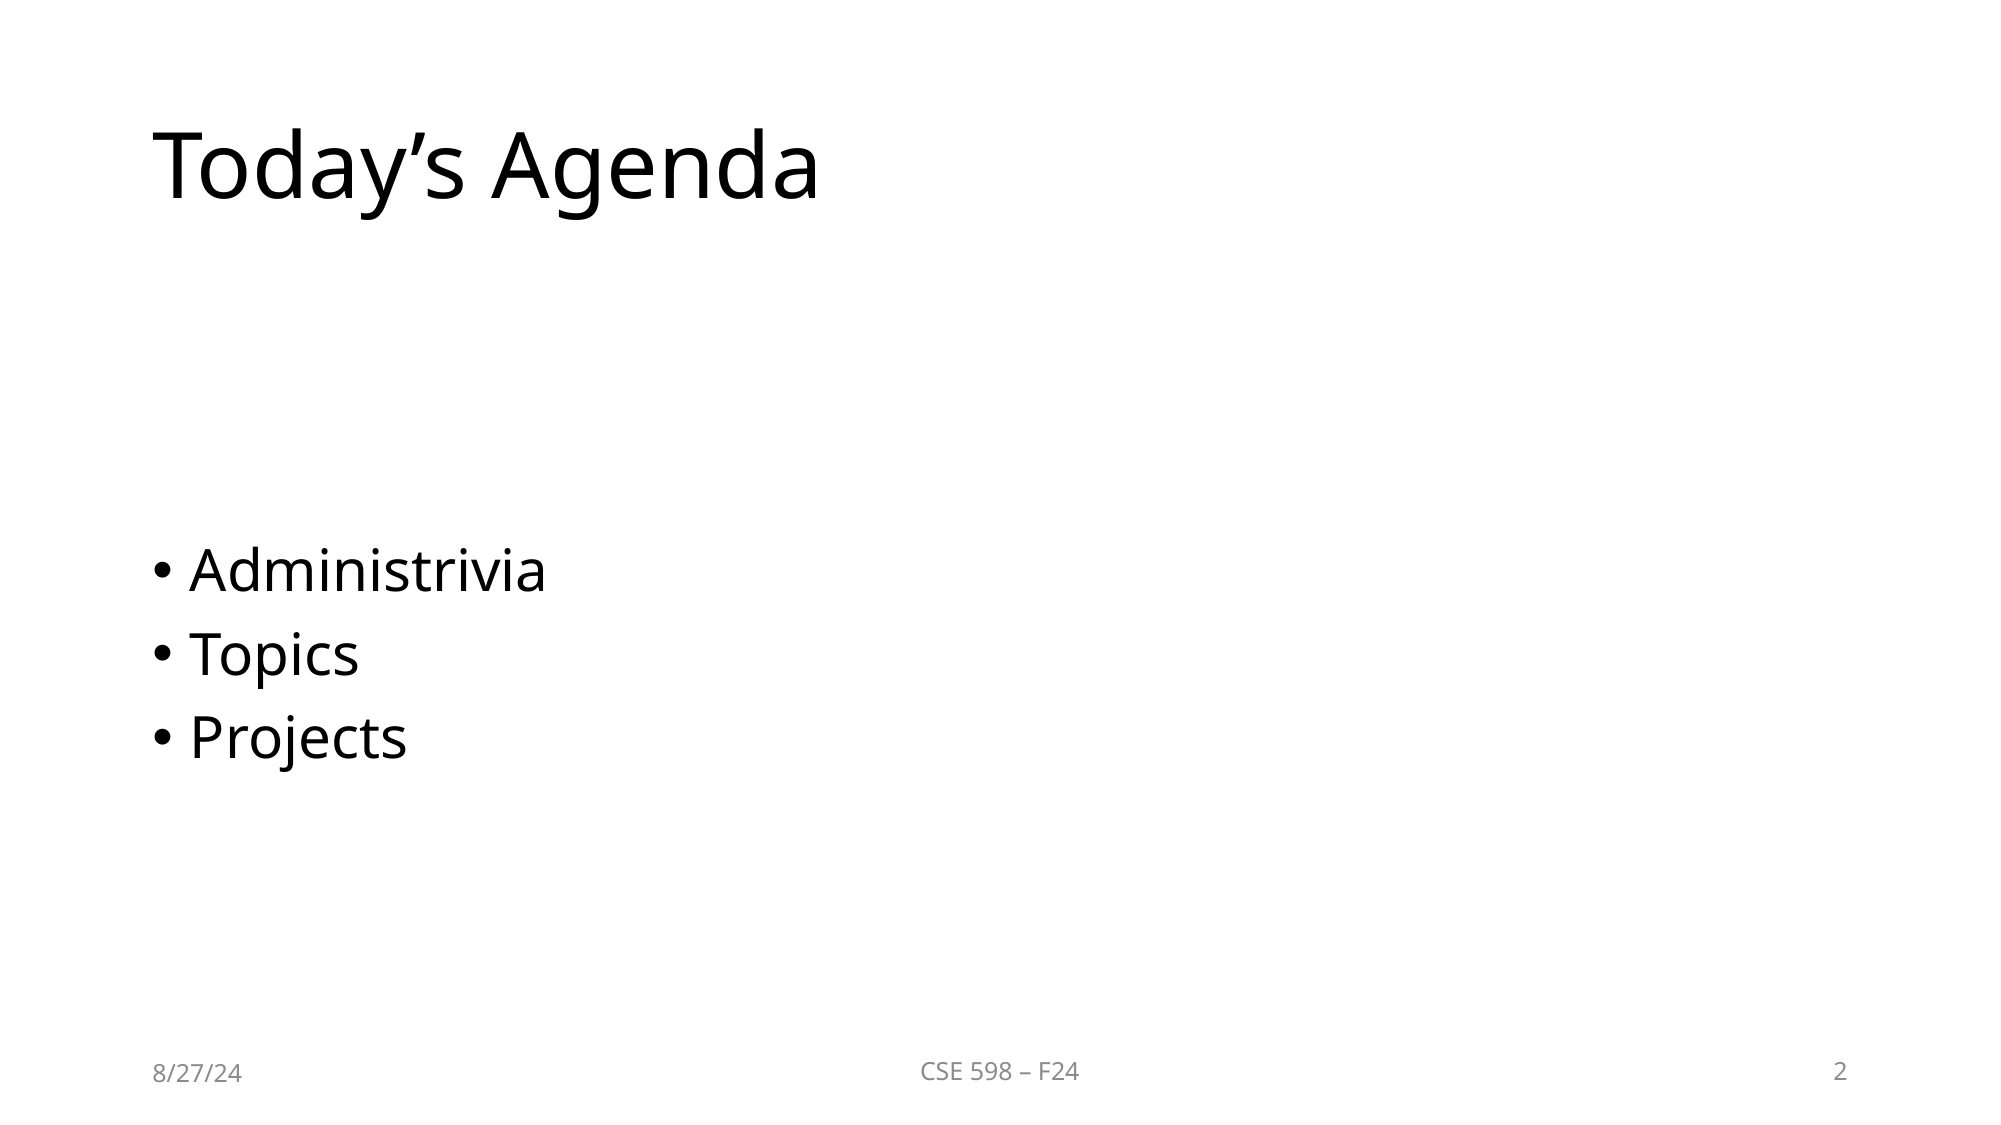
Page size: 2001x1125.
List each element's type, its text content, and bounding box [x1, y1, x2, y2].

title Today’s Agenda [137, 59, 1863, 278]
footer CSE 598 – F24 [662, 1042, 1338, 1103]
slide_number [137, 1042, 588, 1103]
list Administrivia Topics Projects [137, 299, 1863, 1014]
slide_number 2 [1412, 1042, 1863, 1103]
